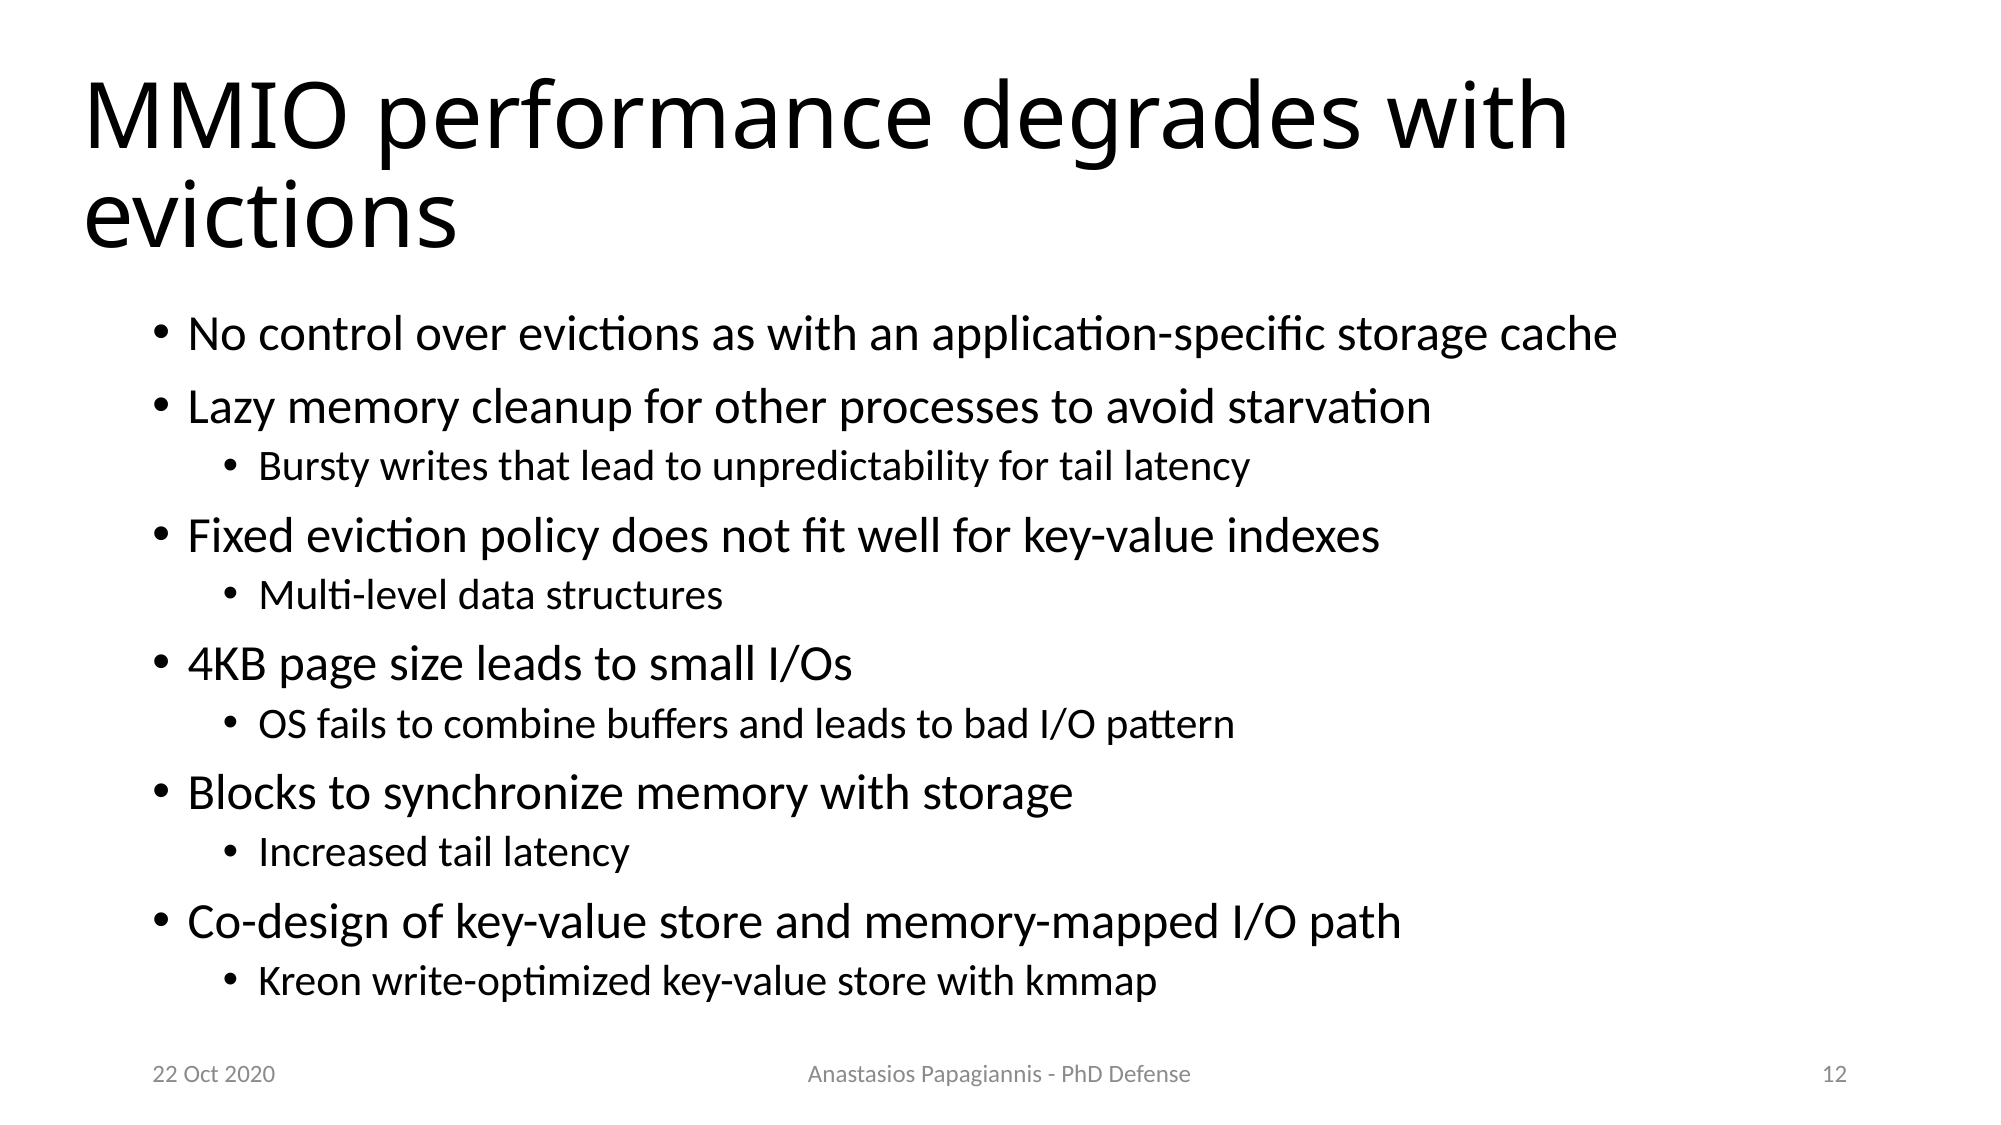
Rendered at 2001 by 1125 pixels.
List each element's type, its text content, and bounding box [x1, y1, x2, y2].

list No control over evictions as with an application-specific storage cache Lazy memory cleanup for other processes to avoid starvation Bursty writes that lead to unpredictability for tail latency Fixed eviction policy does not fit well for key-value indexes Multi-level data structures 4KB page size leads to small I/Os OS fails to combine buffers and leads to bad I/O pattern Blocks to synchronize memory with storage Increased tail latency Co-design of key-value store and memory-mapped I/O path Kreon write-optimized key-value store with kmmap [137, 299, 1863, 1014]
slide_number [137, 1042, 588, 1103]
slide_number 12 [1412, 1042, 1863, 1103]
title MMIO performance degrades with evictions [67, 59, 1888, 278]
footer Anastasios Papagiannis - PhD Defense [662, 1042, 1338, 1103]
